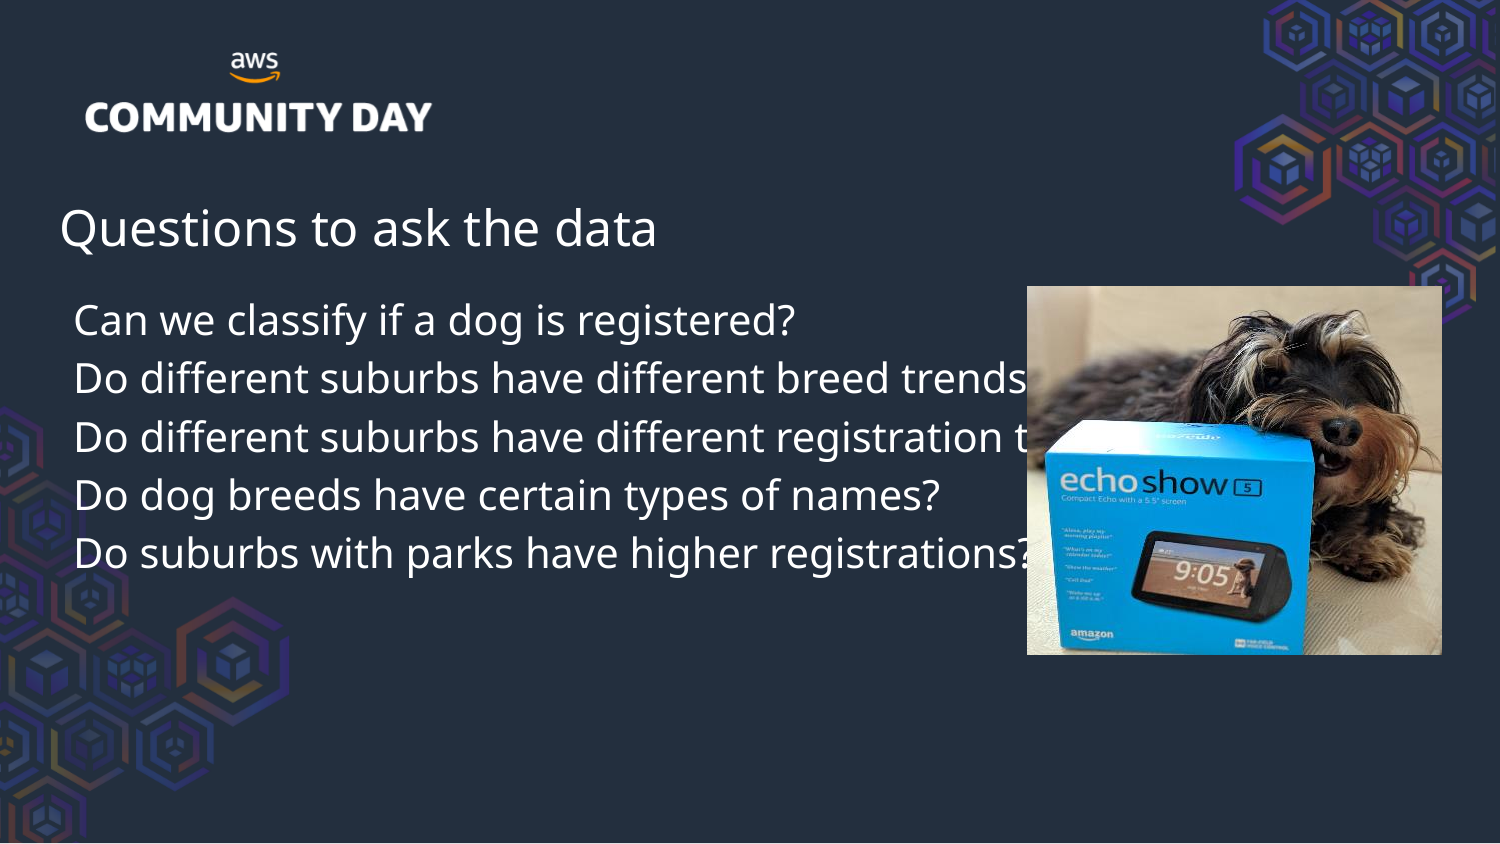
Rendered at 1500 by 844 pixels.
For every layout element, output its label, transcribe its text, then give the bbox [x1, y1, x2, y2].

picture [0, 0, 1500, 844]
list Can we classify if a dog is registered? Do different suburbs have different breed trends? Do different suburbs have different registration trends? Do dog breeds have certain types of names? Do suburbs with parks have higher registrations? [58, 286, 1473, 823]
title Questions to ask the data [45, 188, 1391, 287]
